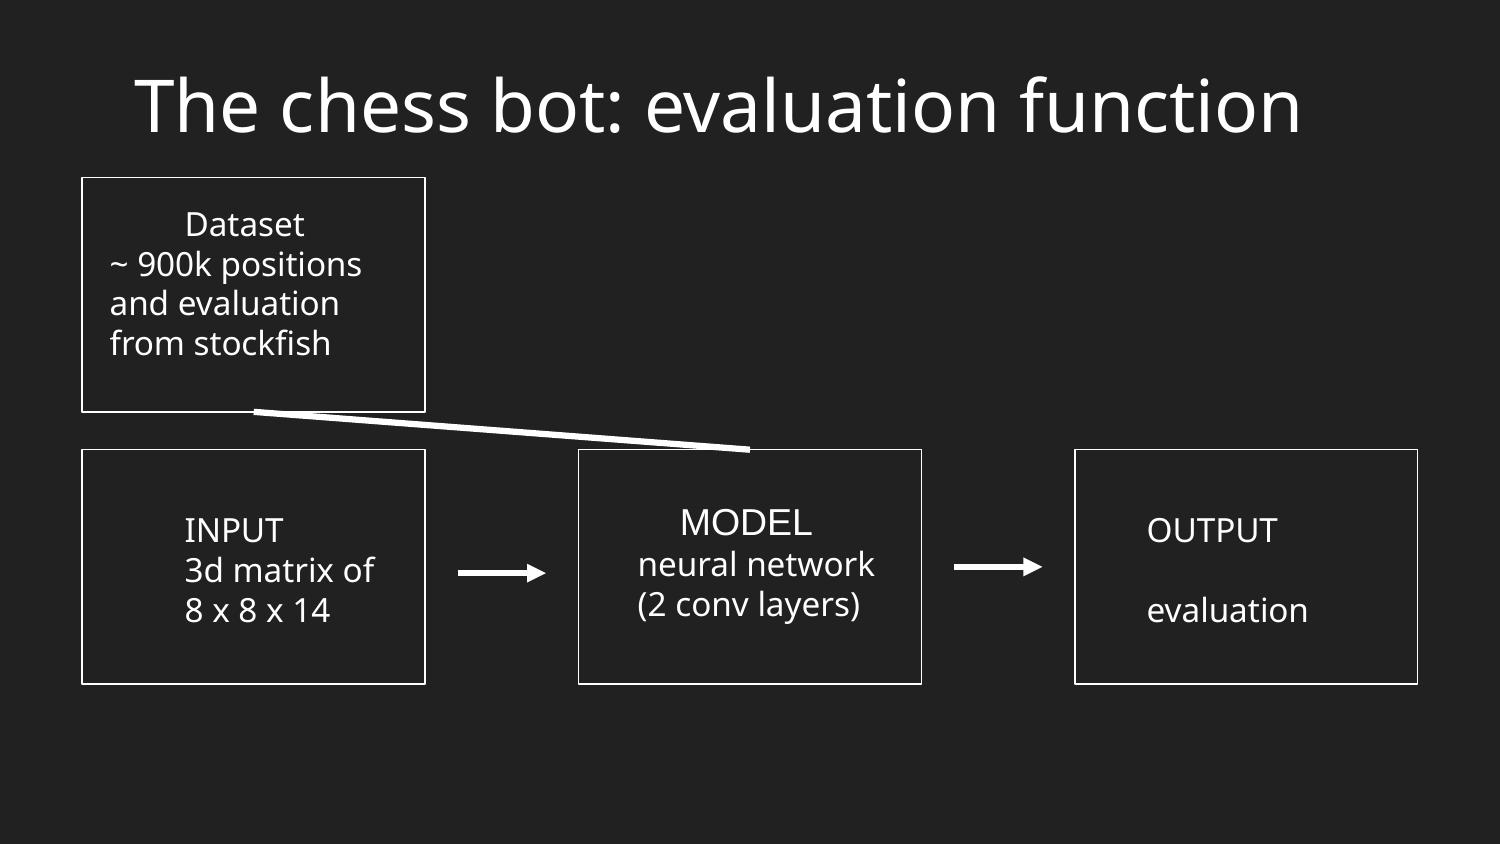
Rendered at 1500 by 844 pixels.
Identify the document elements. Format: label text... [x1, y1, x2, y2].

text_box Dataset ~ 900k positions and evaluation from stockfish [94, 187, 413, 362]
text_box [1074, 449, 1418, 685]
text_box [253, 411, 751, 450]
text_box OUTPUT evaluation [1131, 494, 1361, 640]
text_box [82, 177, 426, 412]
text_box MODEL neural network (2 conv layers) [547, 482, 891, 699]
text_box INPUT 3d matrix of 8 x 8 x 14 [94, 494, 413, 640]
title The chess bot: evaluation function [33, 45, 1405, 191]
text_box [578, 449, 922, 685]
text_box [82, 449, 426, 685]
